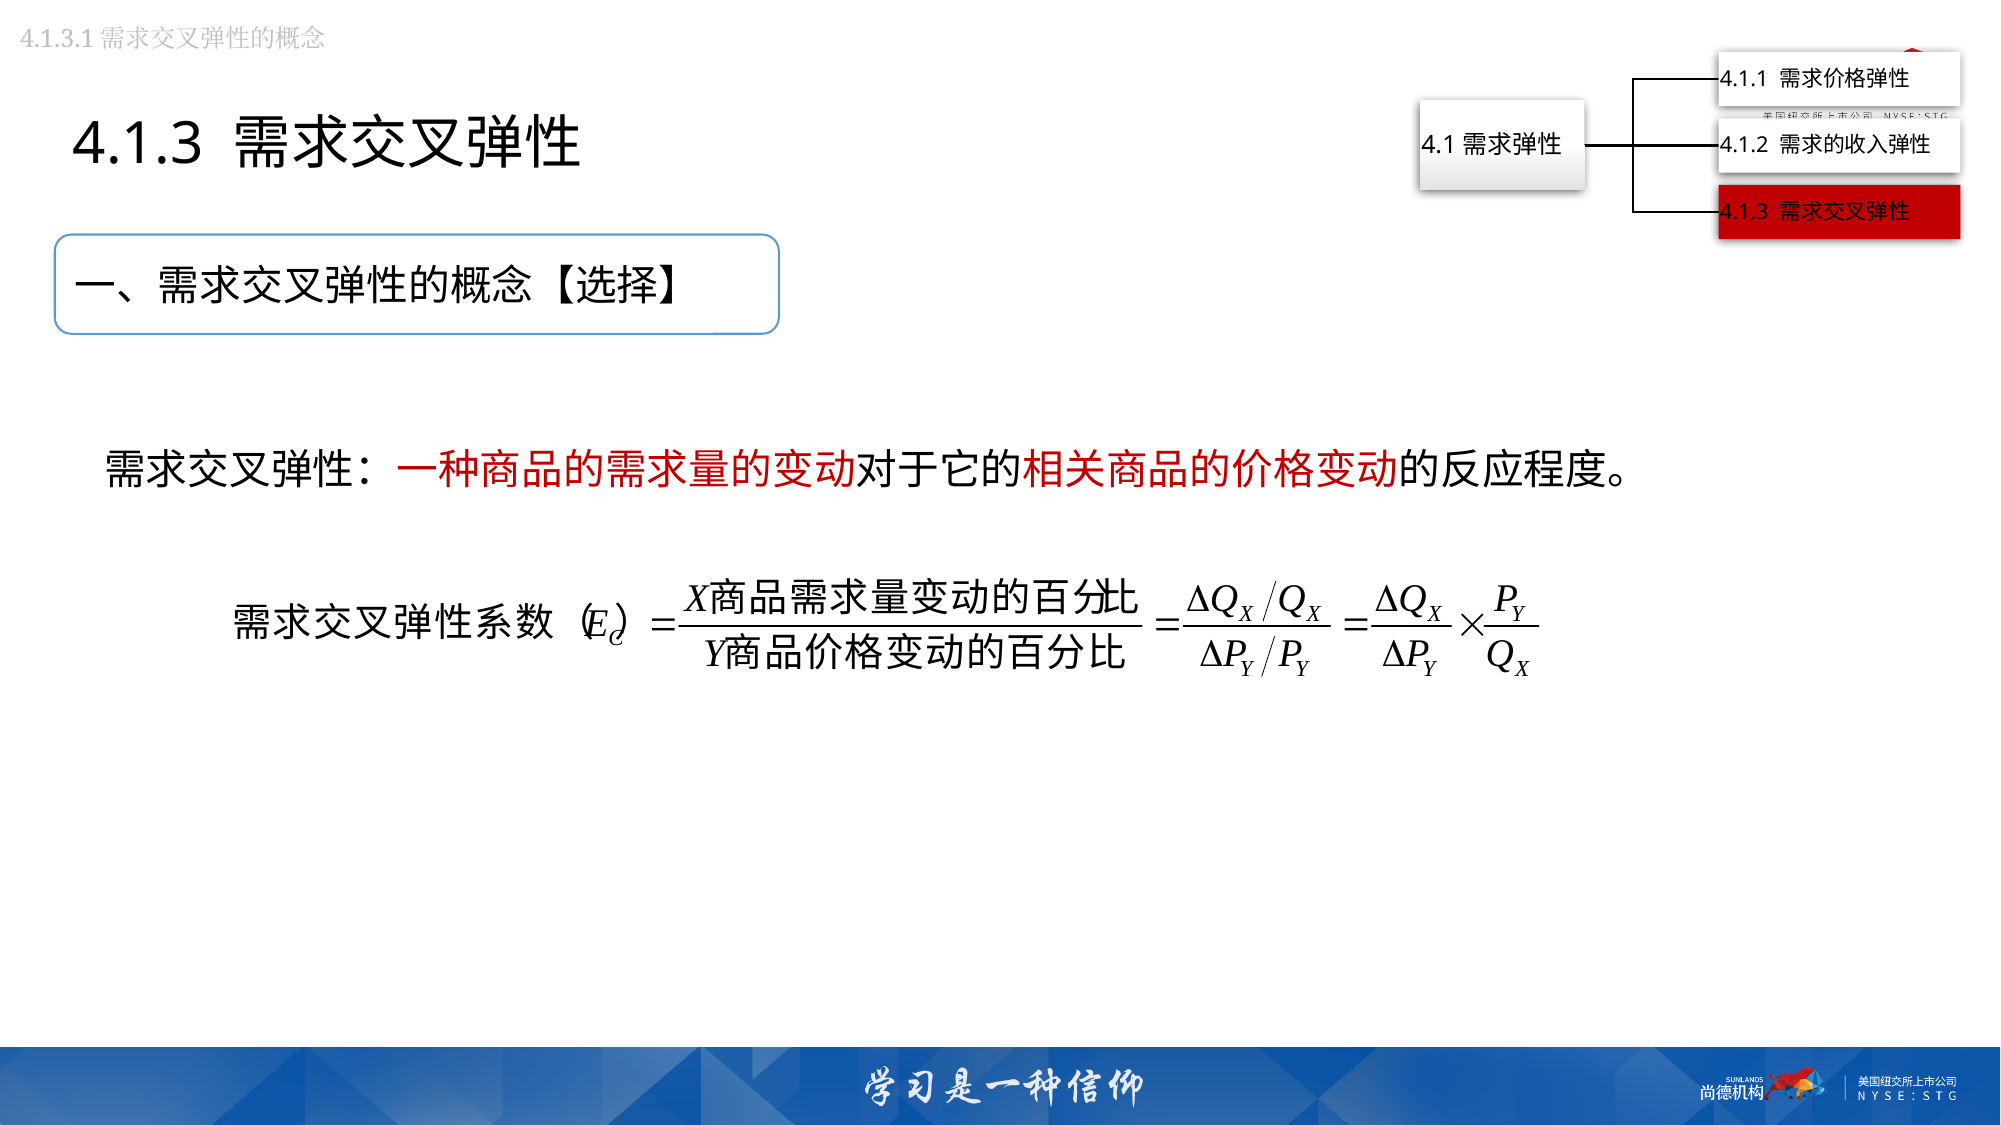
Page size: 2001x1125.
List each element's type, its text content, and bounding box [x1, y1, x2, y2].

picture [0, 1047, 2001, 1125]
text_box 4.1.3.1需求交叉弹性的概念 [5, 15, 341, 61]
text_box 需求交叉弹性：一种商品的需求量的变动对于它的相关商品的价格变动的反应程度。 [89, 410, 1900, 501]
text_box 一、需求交叉弹性的概念【选择】 [53, 233, 780, 335]
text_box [1405, 16, 2000, 275]
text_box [226, 570, 1548, 685]
text_box 4.1.3 需求交叉弹性 [54, 95, 837, 184]
